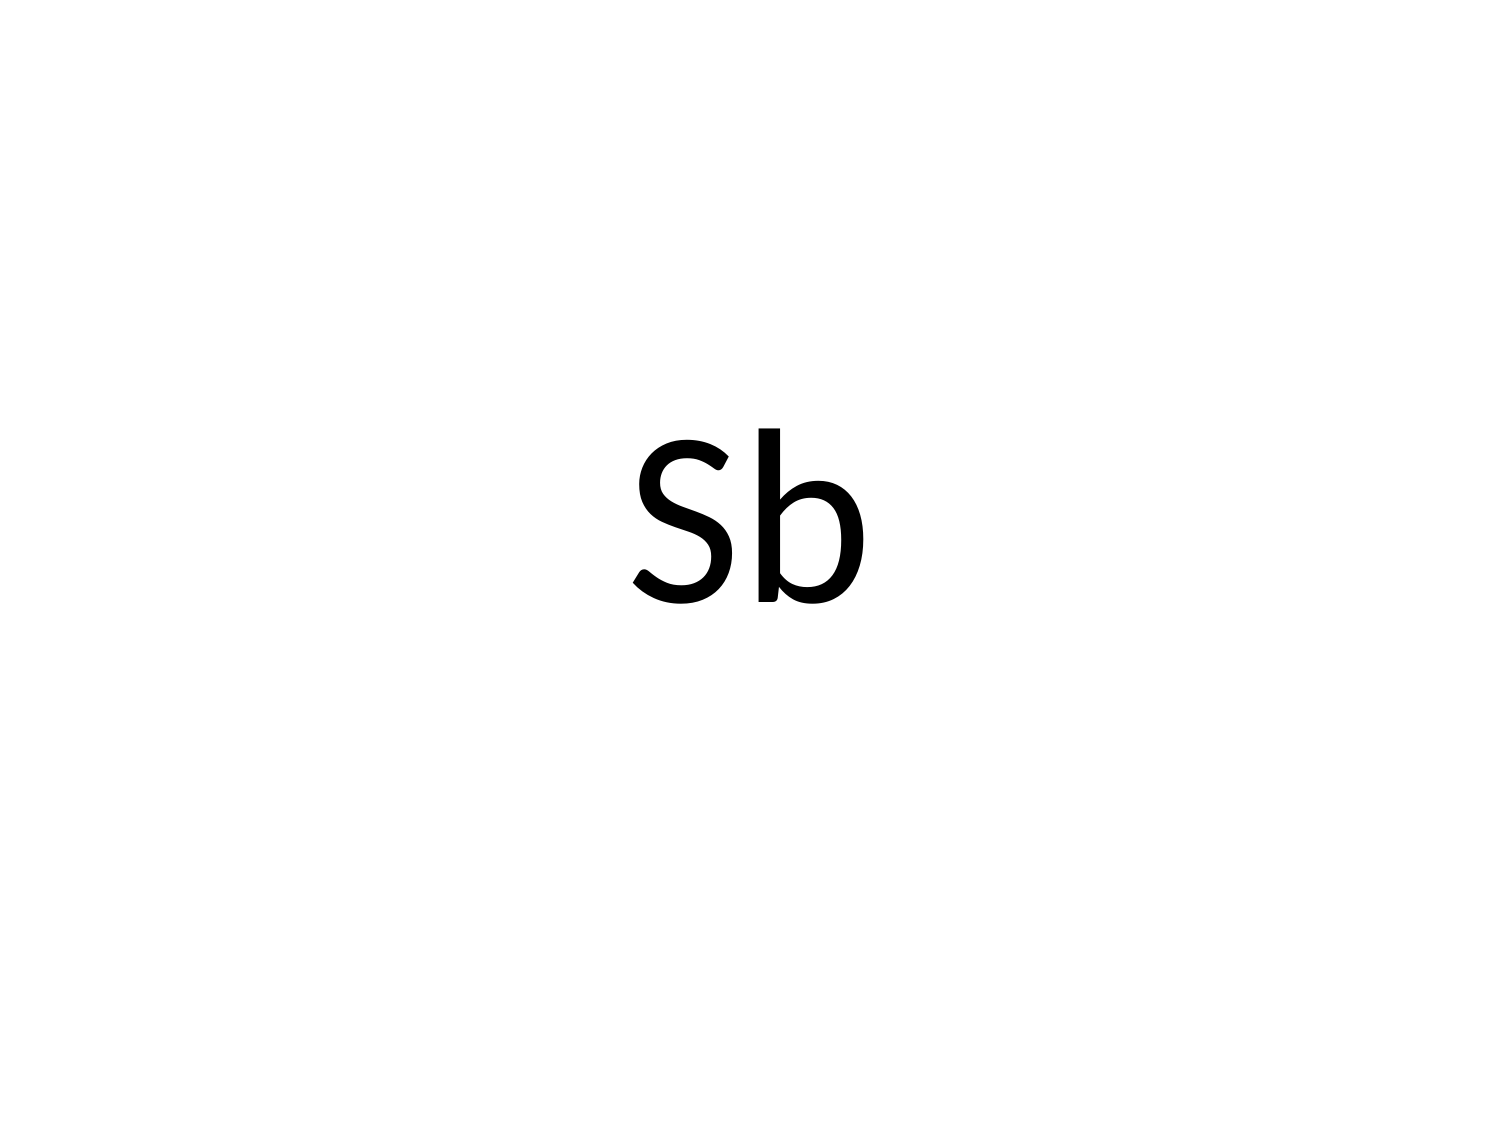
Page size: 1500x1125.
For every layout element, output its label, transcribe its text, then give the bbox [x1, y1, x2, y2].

text_box Sb [612, 299, 888, 660]
